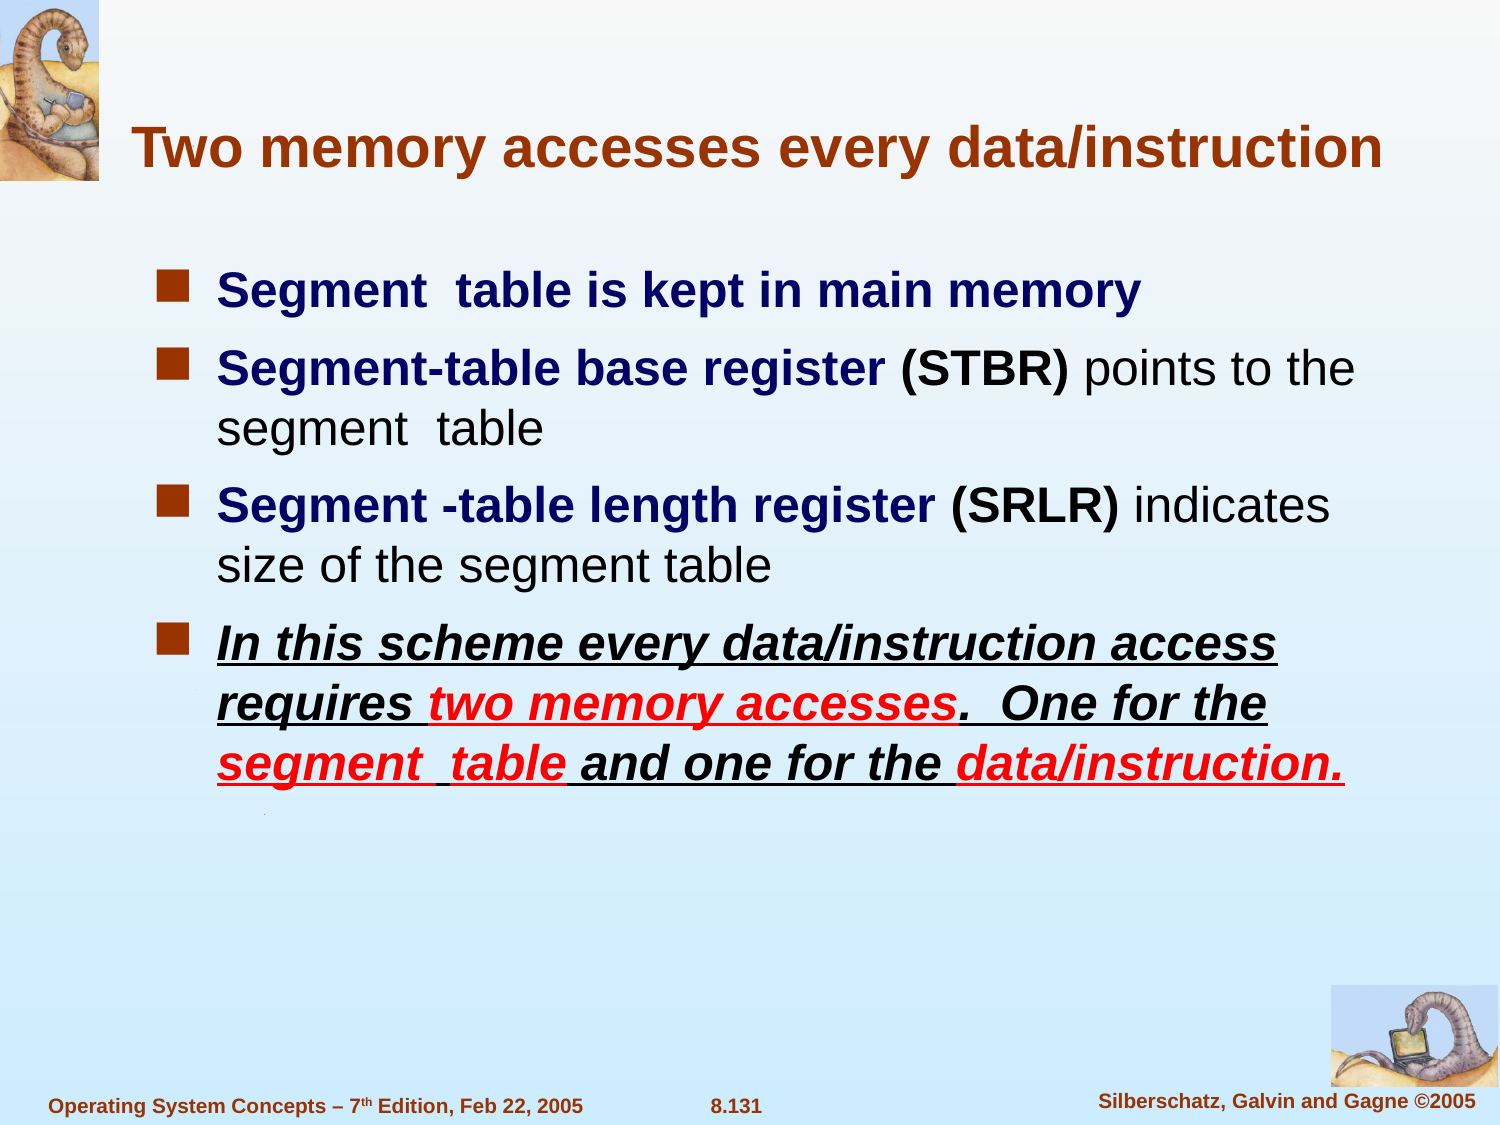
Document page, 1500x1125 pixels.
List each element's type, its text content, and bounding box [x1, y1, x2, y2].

list Segment table is kept in main memory Segment-table base register (STBR) points to the segment table Segment -table length register (SRLR) indicates size of the segment table In this scheme every data/instruction access requires two memory accesses. One for the segment table and one for the data/instruction. [145, 250, 1379, 1053]
picture [1331, 985, 1498, 1087]
title Two memory accesses every data/instruction [104, 86, 1430, 187]
picture [0, 0, 99, 181]
